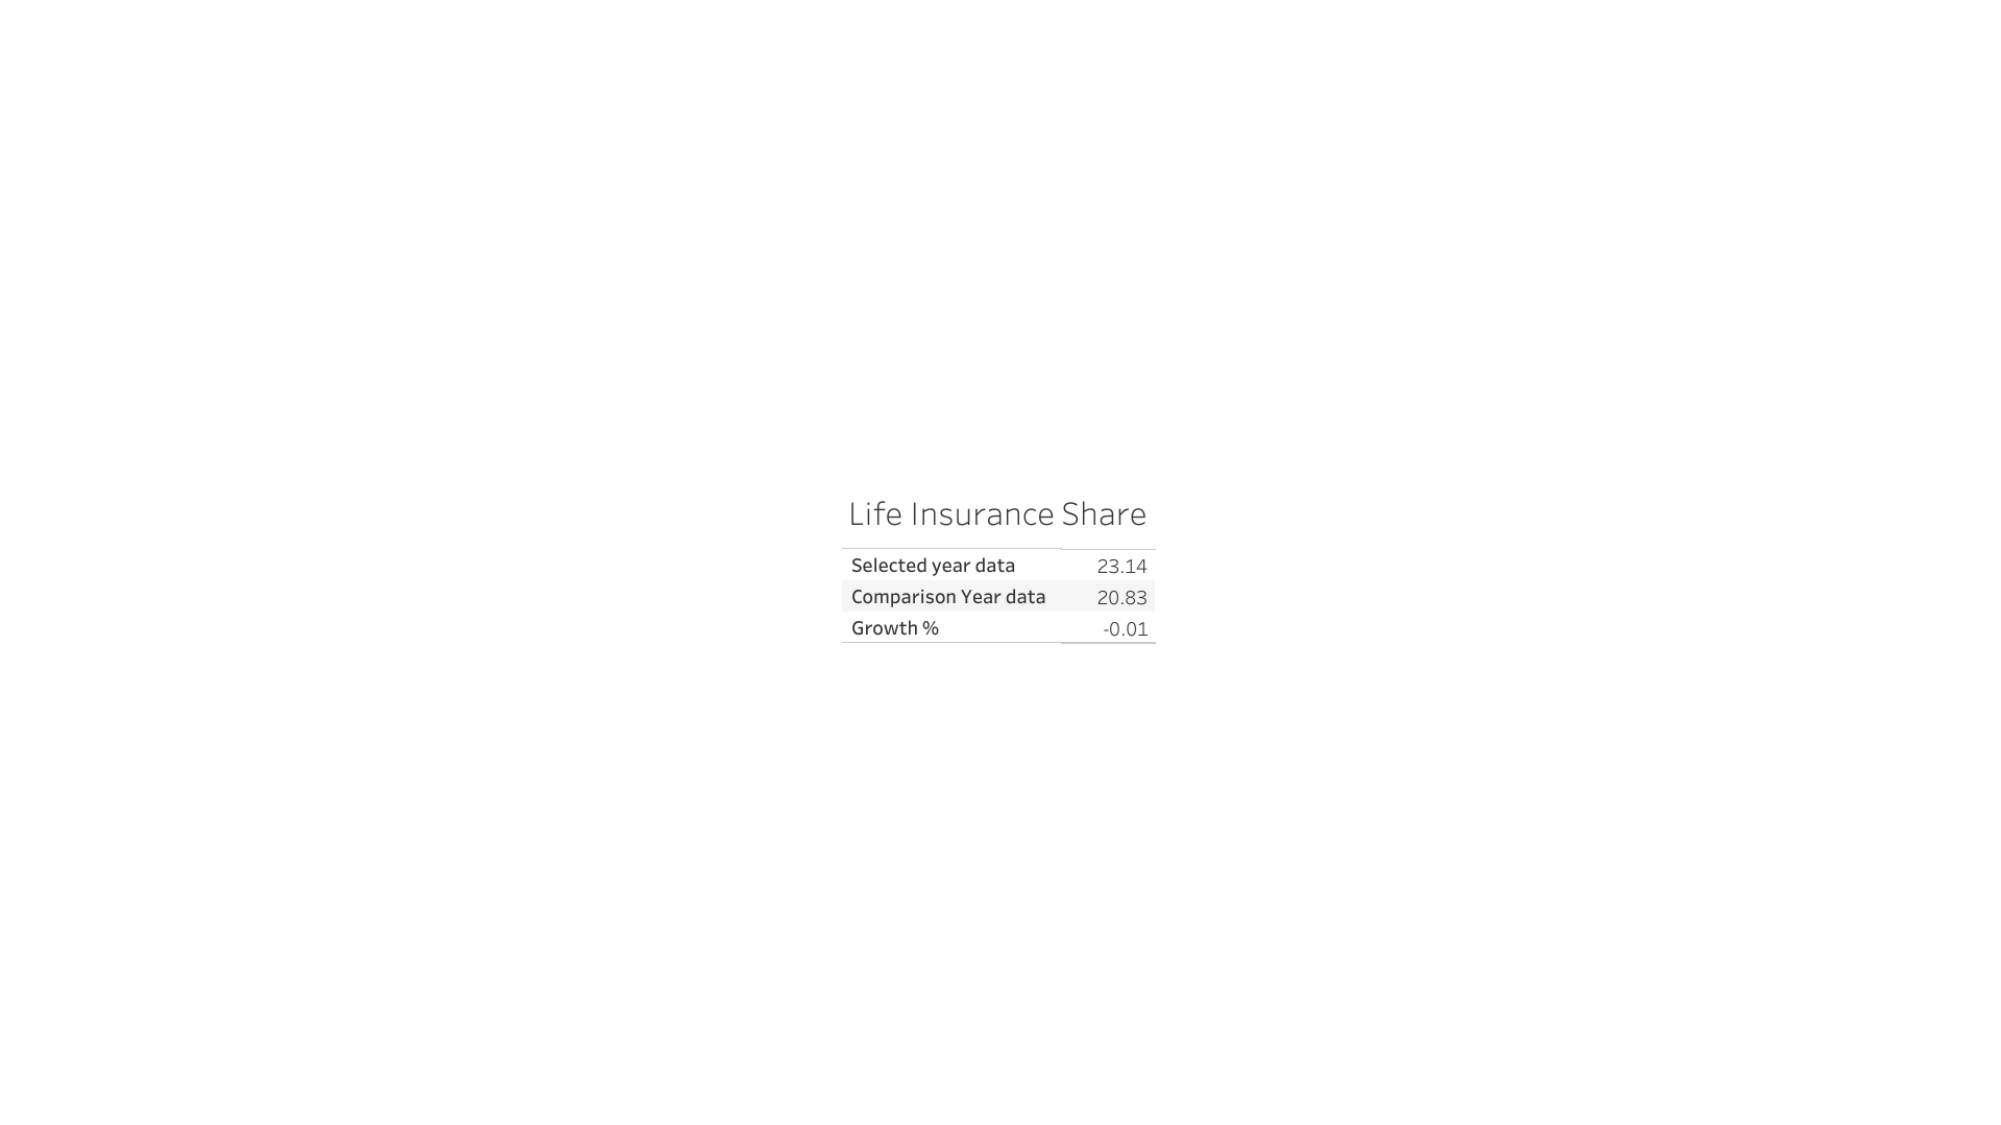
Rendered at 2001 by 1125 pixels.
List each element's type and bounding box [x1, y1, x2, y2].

picture [842, 481, 1158, 644]
